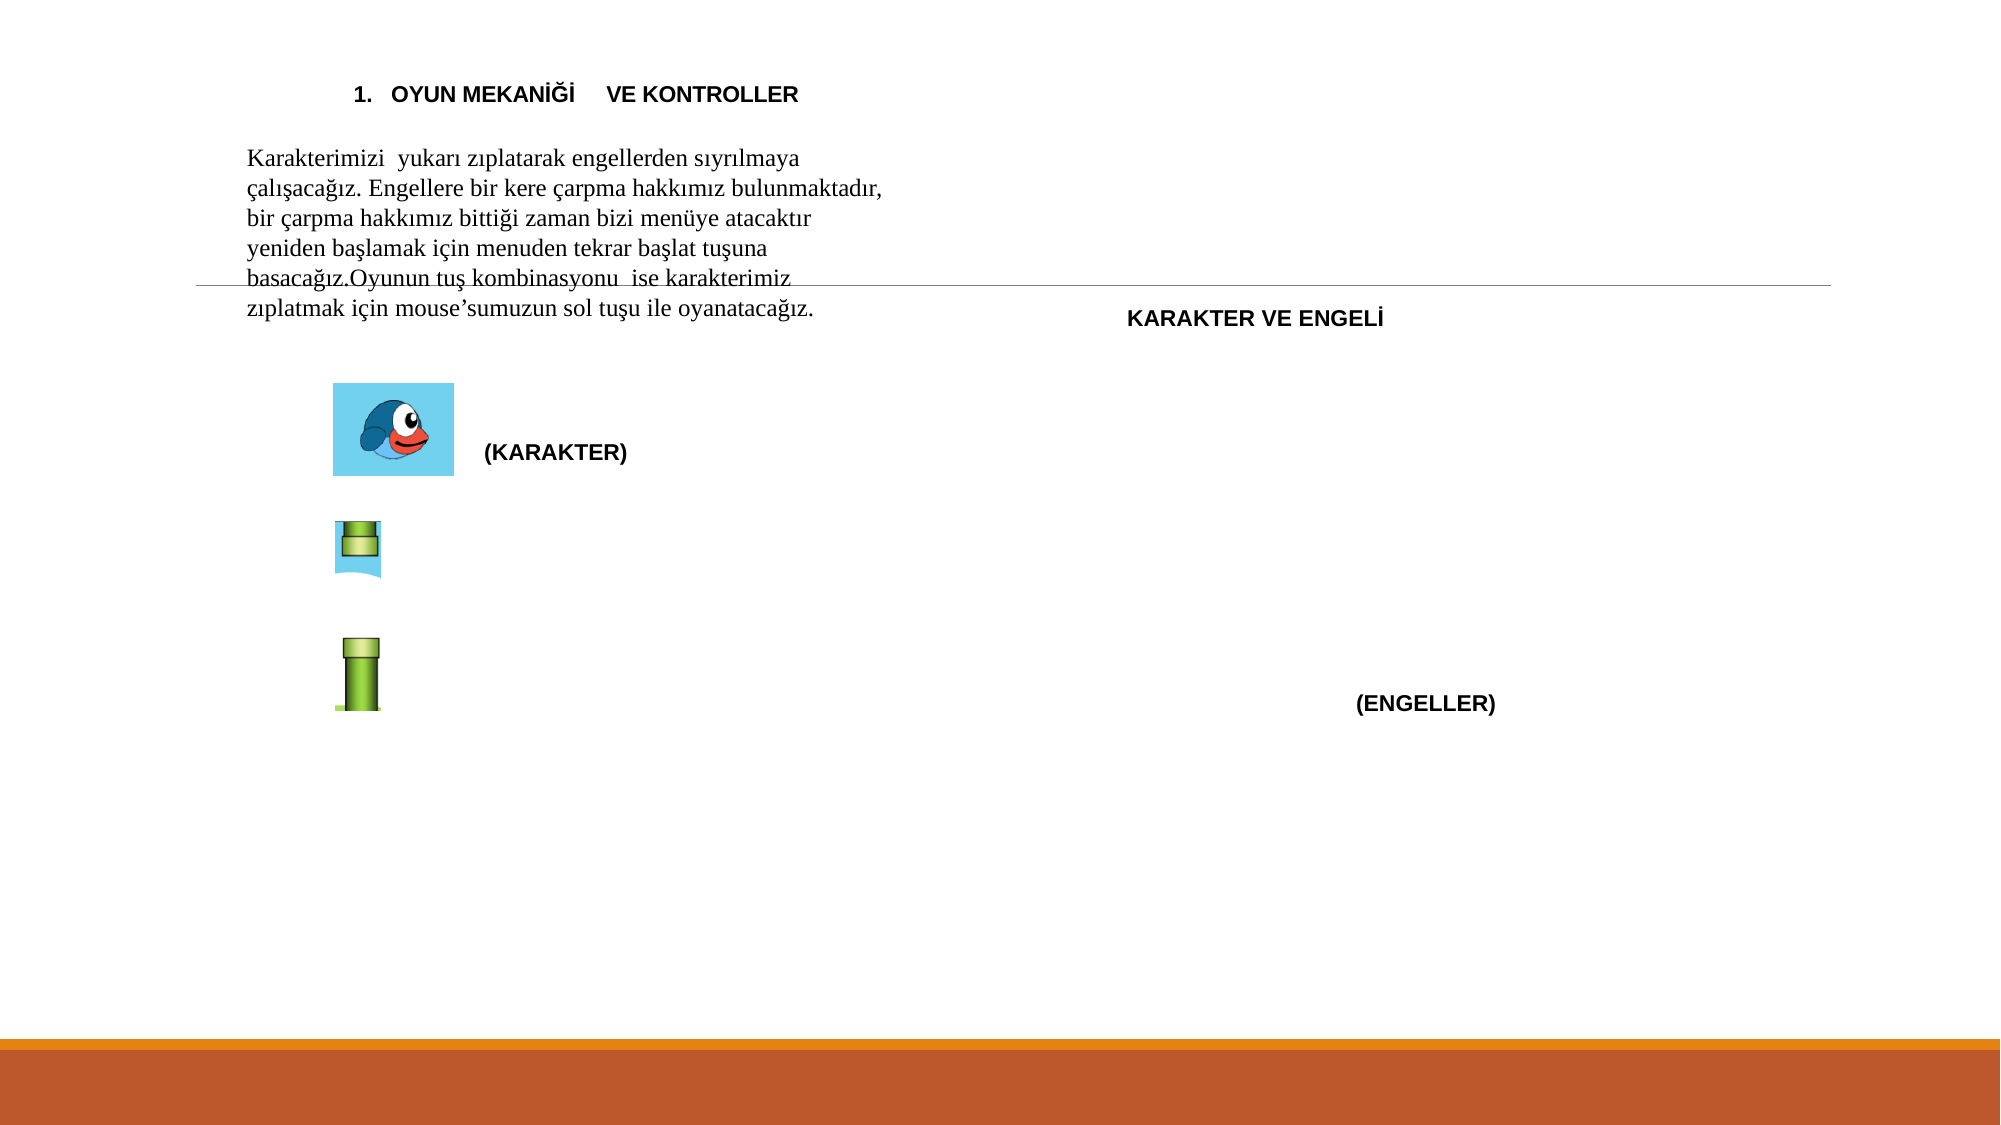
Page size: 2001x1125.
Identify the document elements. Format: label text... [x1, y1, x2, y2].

text_box (KARAKTER) [335, 430, 644, 593]
text_box KARAKTER VE ENGELİ [978, 296, 1400, 377]
picture [332, 382, 455, 477]
text_box OYUN MEKANİĞİ VE KONTROLLER Karakterimizi yukarı zıplatarak engellerden sıyrılmaya çalışacağız. Engellere bir kere çarpma hakkımız bulunmaktadır, bir çarpma hakkımız bittiği zaman bizi menüye atacaktır yeniden başlamak için menuden tekrar başlat tuşuna basacağız.Oyunun tuş kombinasyonu ise karakterimiz zıplatmak için mouse’sumuzun sol tuşu ile oyanatacağız. [188, 67, 1594, 358]
text_box (ENGELLER) [1341, 681, 1512, 769]
picture [334, 521, 381, 712]
